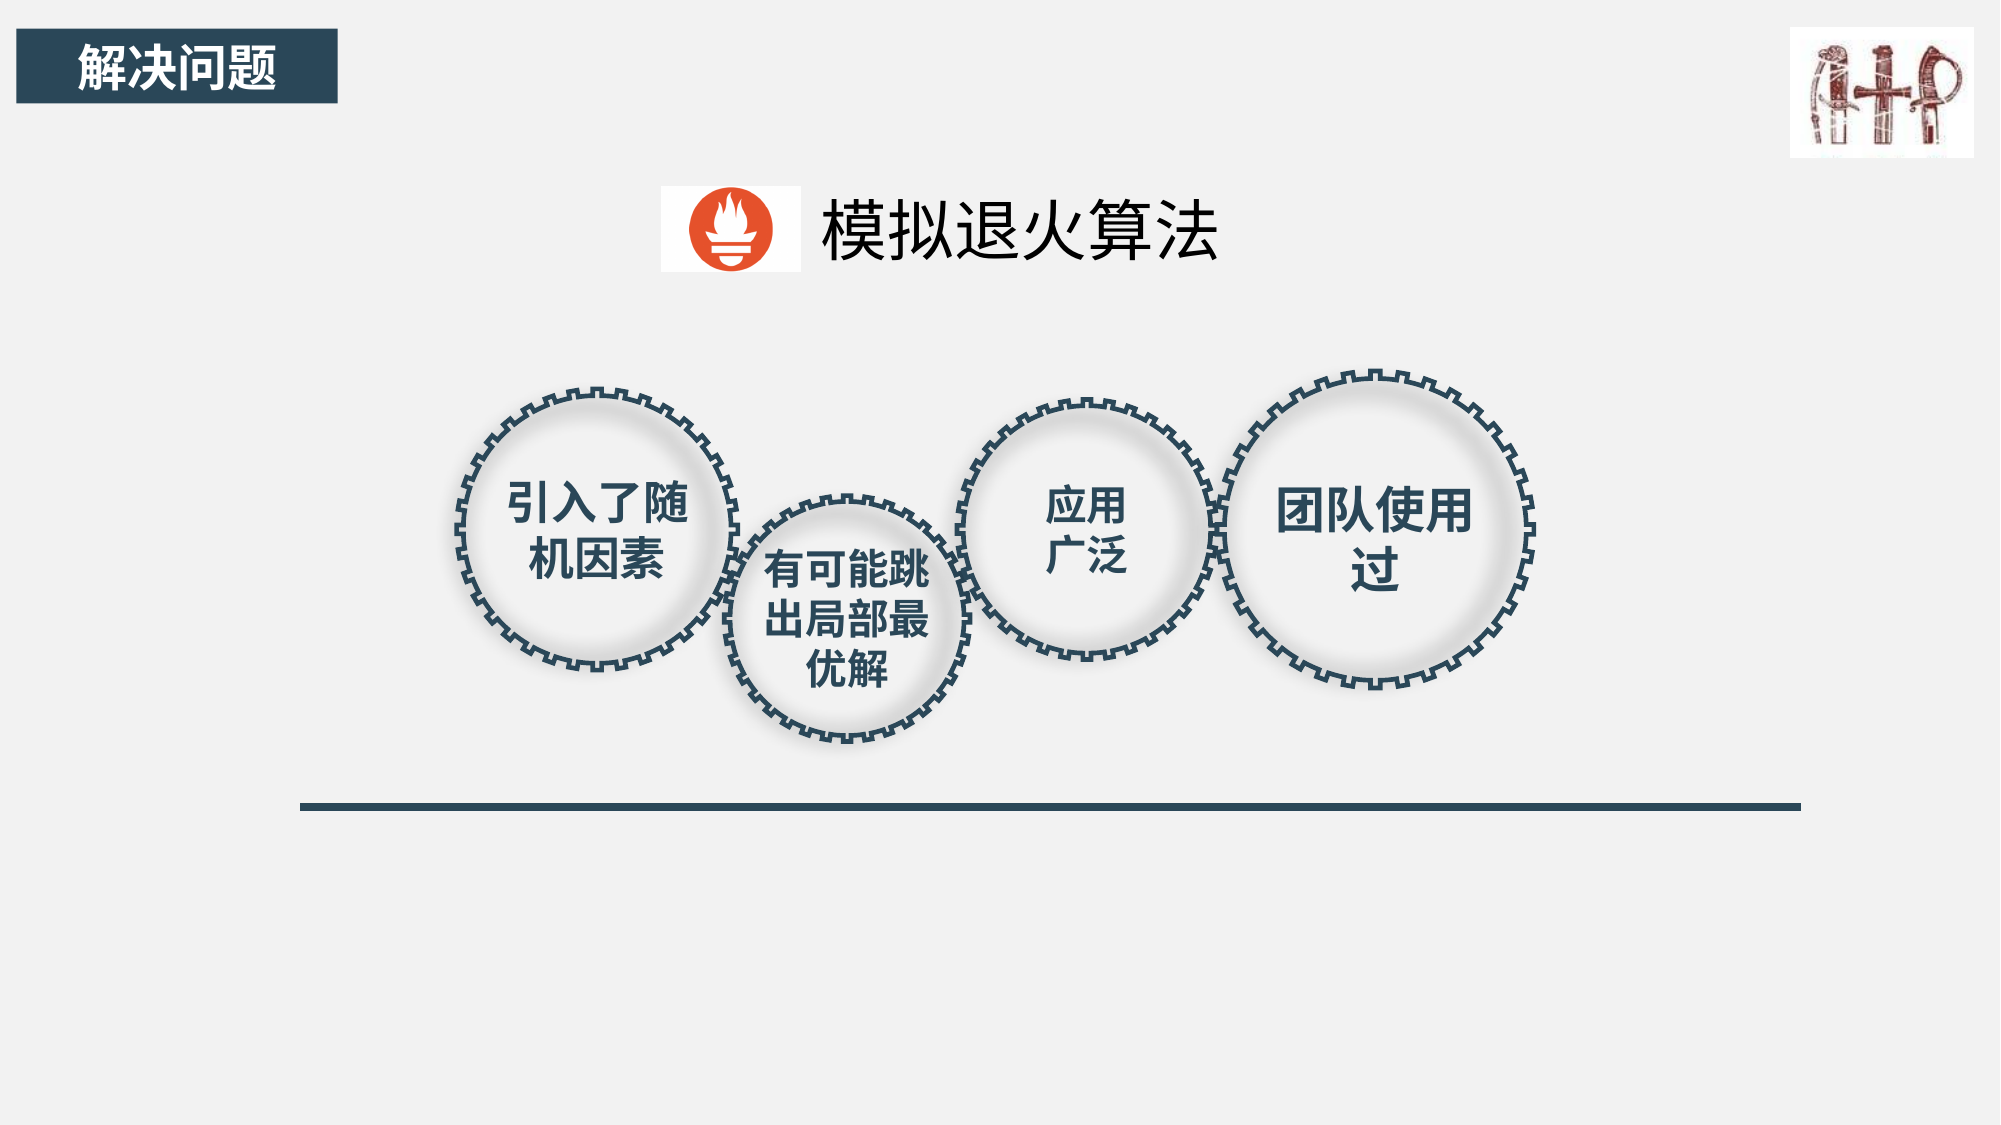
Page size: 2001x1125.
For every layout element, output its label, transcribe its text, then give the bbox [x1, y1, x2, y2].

text_box [300, 802, 1802, 812]
text_box 应用 广泛 [979, 471, 1195, 587]
text_box [956, 398, 1211, 661]
text_box [955, 590, 972, 667]
text_box 团队使用过 [1257, 471, 1494, 607]
picture [1789, 27, 1974, 158]
text_box 引入了随机因素 [489, 466, 705, 592]
text_box [1215, 369, 1535, 690]
text_box [723, 570, 739, 667]
text_box 有可能跳出局部最优解 [739, 535, 955, 701]
text_box [763, 494, 931, 535]
text_box 模拟退火算法 [610, 181, 1432, 276]
text_box [455, 387, 739, 672]
text_box 解决问题 [16, 28, 338, 104]
picture [661, 186, 801, 272]
text_box [762, 701, 932, 743]
